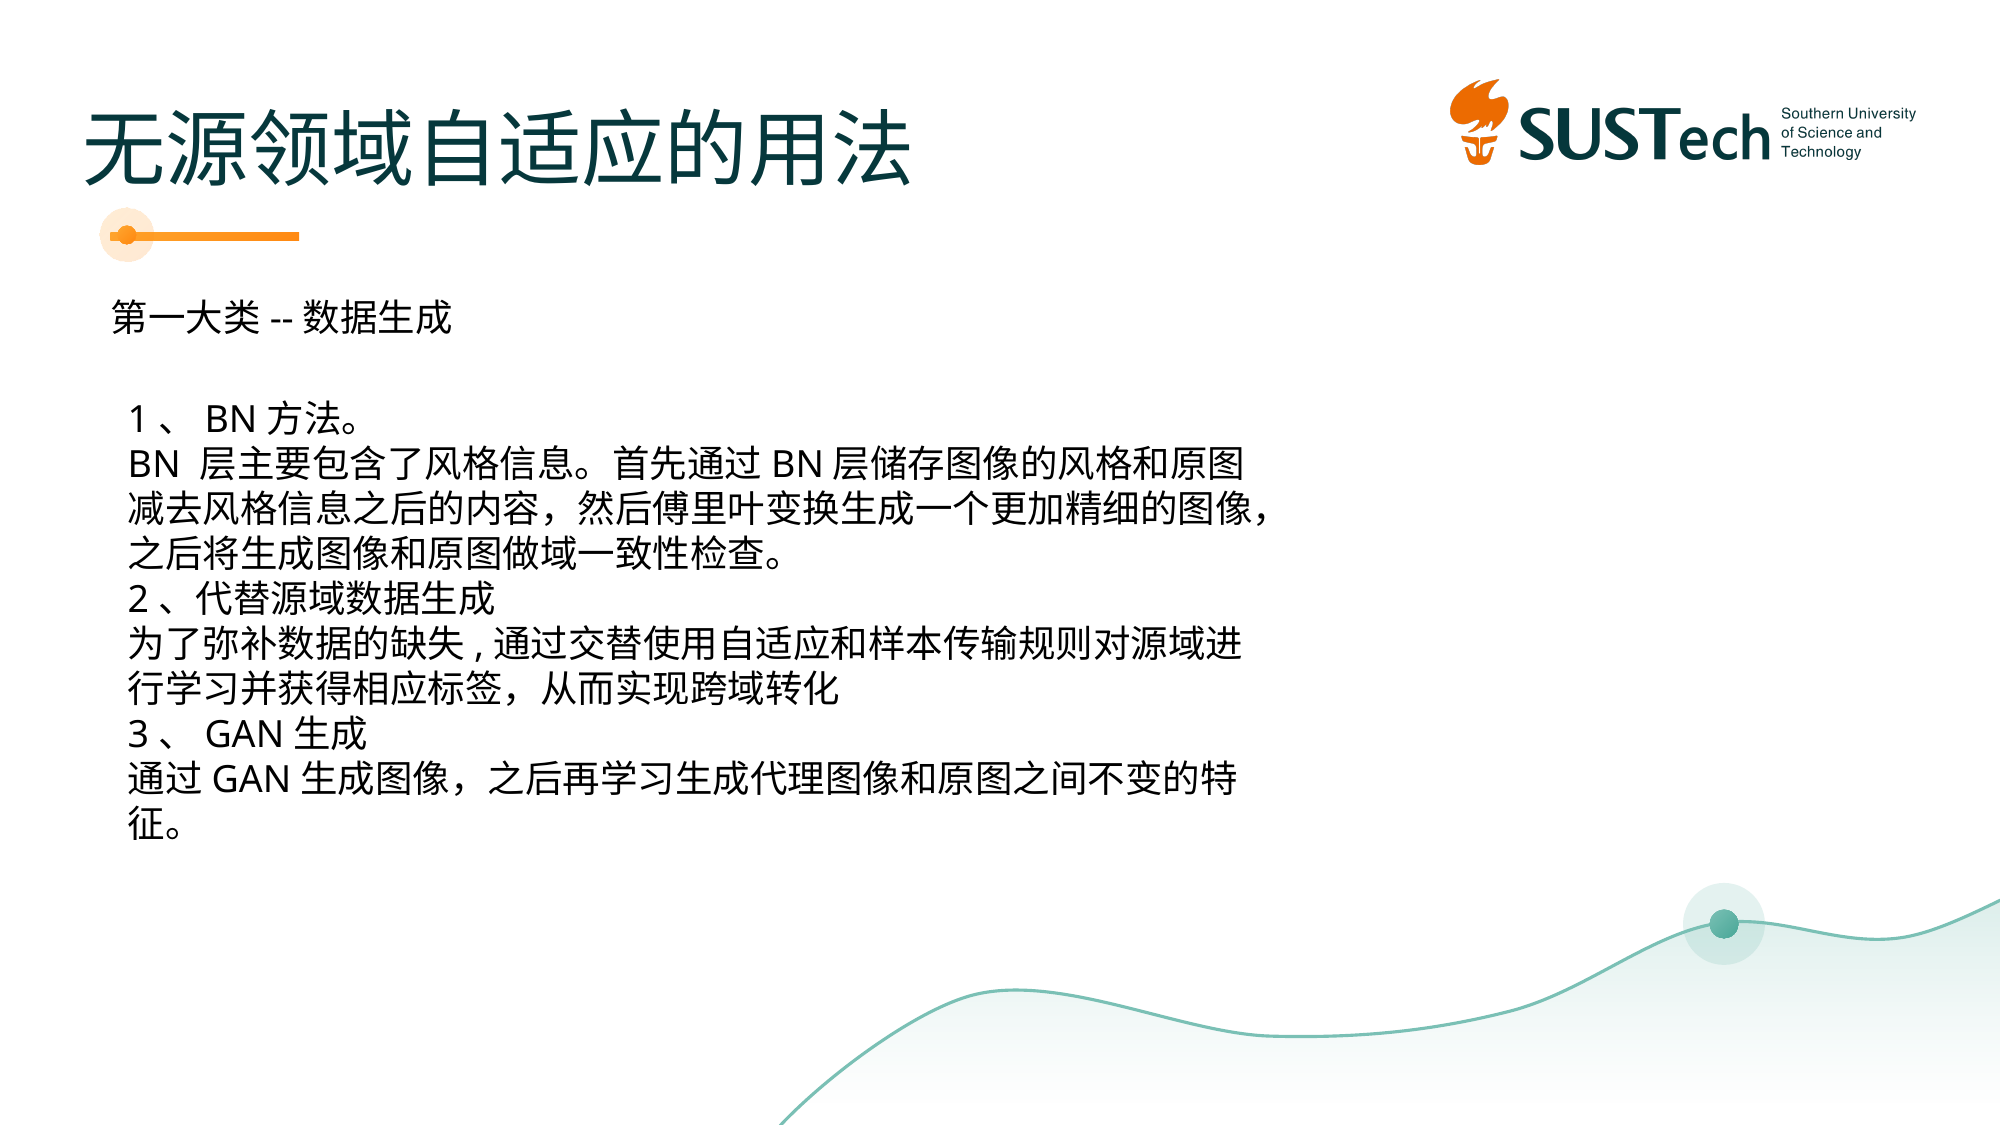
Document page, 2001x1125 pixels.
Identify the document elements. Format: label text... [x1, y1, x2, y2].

text_box 1、BN方法。 BN 层主要包含了风格信息。首先通过BN层储存图像的风格和原图减去风格信息之后的内容，然后傅里叶变换生成一个更加精细的图像，之后将生成图像和原图做域一致性检查。 2、代替源域数据生成 为了弥补数据的缺失,通过交替使用自适应和样本传输规则对源域进行学习并获得相应标签，从而实现跨域转化 3、GAN生成 通过GAN生成图像，之后再学习生成代理图像和原图之间不变的特征。 [112, 387, 1274, 853]
text_box [779, 899, 2000, 1125]
text_box [154, 231, 300, 242]
text_box 无源领域自适应的用法 [67, 88, 1133, 204]
picture [1450, 79, 1916, 165]
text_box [99, 207, 154, 262]
text_box 第一大类--数据生成 [96, 286, 488, 346]
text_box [1682, 882, 1765, 965]
